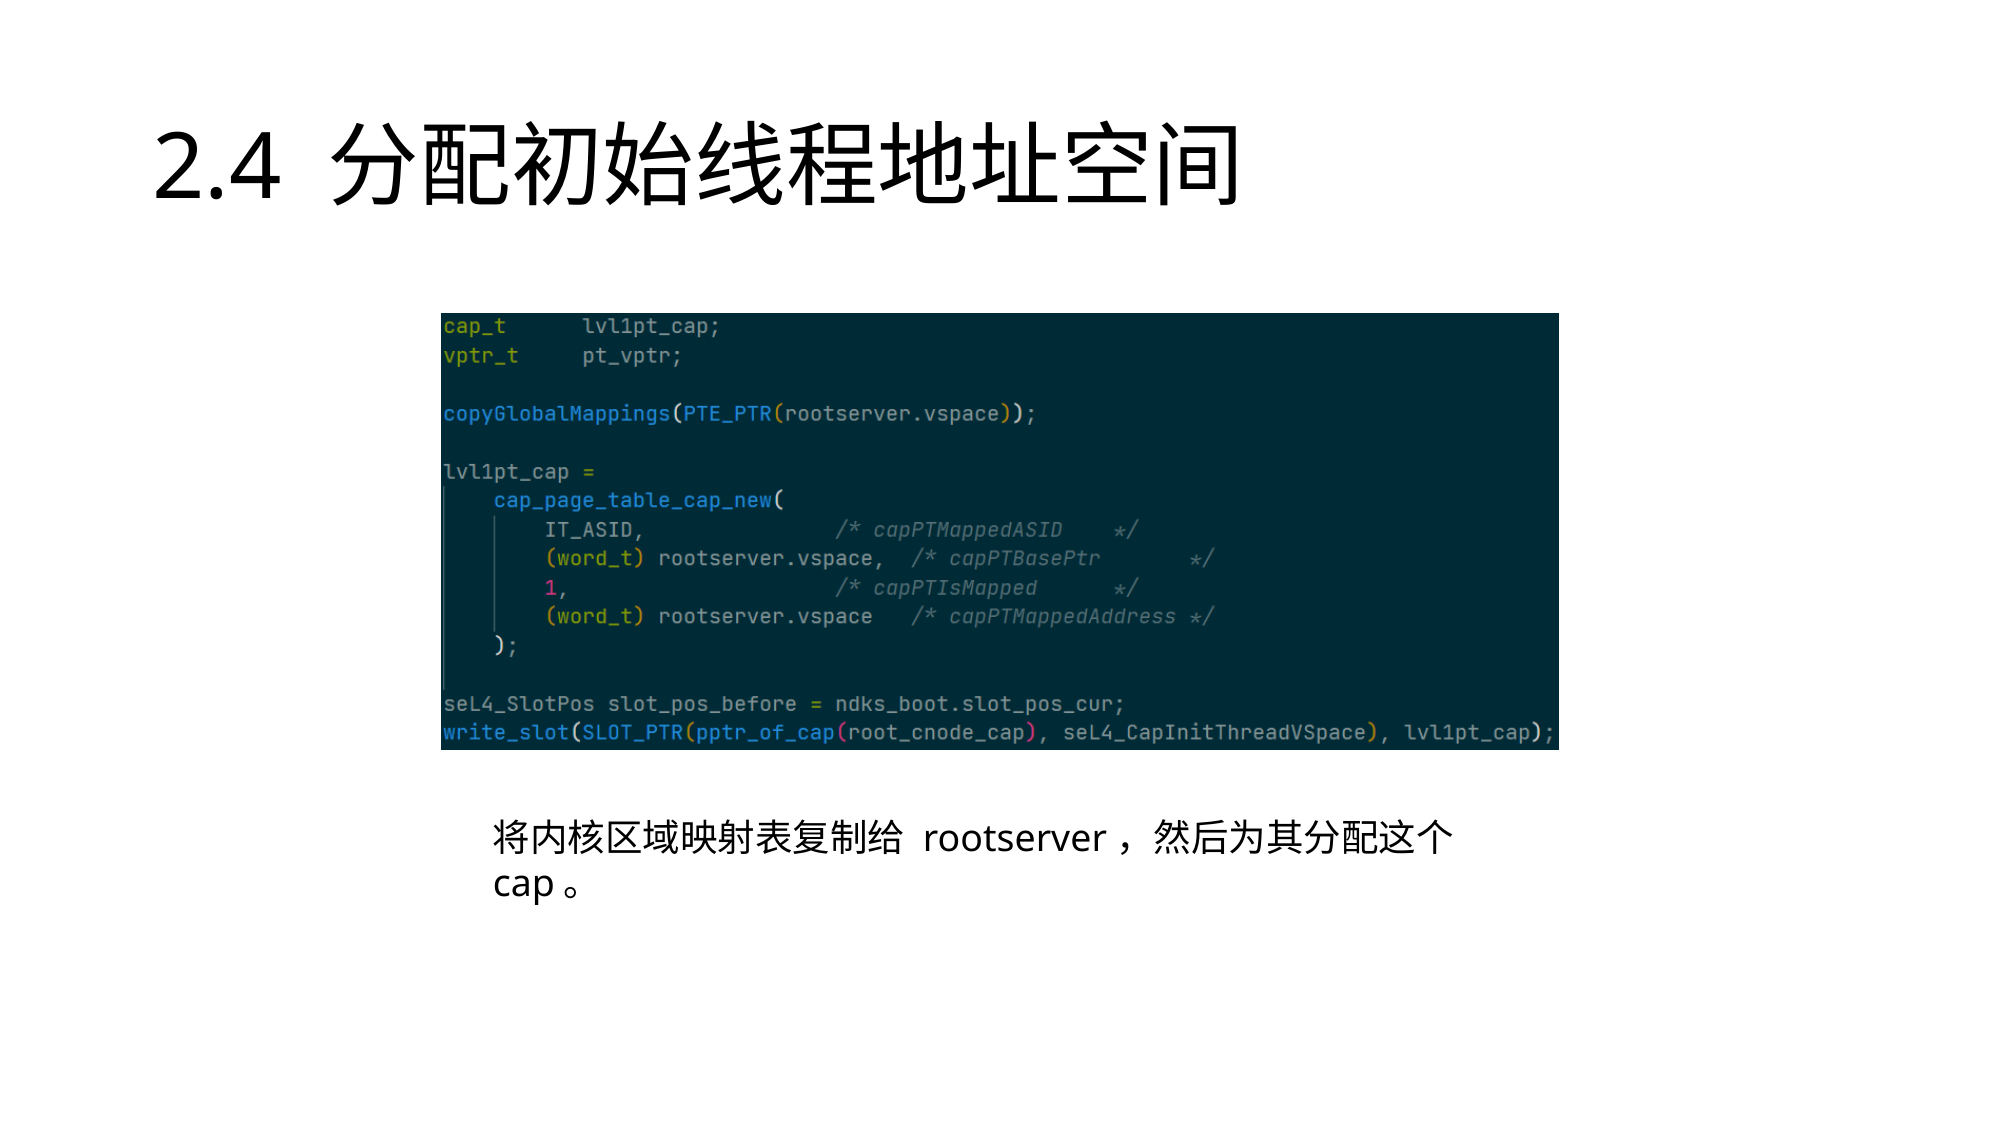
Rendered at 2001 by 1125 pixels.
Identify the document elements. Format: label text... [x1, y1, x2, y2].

picture [1195, 555, 1200, 563]
picture [1520, 728, 1529, 743]
picture [584, 410, 593, 420]
picture [723, 697, 732, 710]
picture [584, 496, 593, 506]
picture [634, 493, 644, 506]
picture [584, 612, 593, 623]
picture [710, 729, 720, 743]
picture [749, 554, 758, 565]
picture [621, 551, 631, 565]
picture [852, 523, 859, 530]
picture [1092, 725, 1100, 739]
picture [876, 700, 884, 710]
picture [622, 697, 632, 710]
picture [976, 612, 985, 627]
picture [597, 522, 606, 529]
picture [1267, 728, 1276, 739]
picture [812, 612, 821, 623]
picture [850, 554, 859, 565]
picture [812, 729, 821, 739]
picture [584, 351, 593, 366]
picture [685, 407, 694, 420]
picture [647, 697, 656, 710]
picture [888, 410, 897, 420]
picture [863, 410, 871, 420]
picture [571, 554, 581, 565]
picture [852, 581, 859, 588]
picture [622, 352, 631, 362]
picture [888, 725, 897, 739]
picture [777, 490, 782, 509]
picture [762, 554, 770, 565]
picture [900, 526, 909, 540]
picture [483, 351, 492, 362]
picture [1040, 559, 1047, 565]
picture [457, 322, 467, 333]
picture [927, 551, 935, 556]
picture [976, 554, 985, 569]
picture [989, 729, 998, 739]
picture [1167, 612, 1175, 617]
picture [533, 725, 542, 739]
picture [761, 729, 770, 739]
picture [647, 319, 656, 333]
picture [546, 729, 555, 739]
picture [938, 523, 948, 536]
picture [548, 606, 554, 625]
picture [951, 589, 959, 594]
picture [926, 410, 934, 420]
picture [976, 526, 985, 540]
picture [900, 584, 909, 598]
text_box 将内核区域映射表复制给 rootserver，然后为其分配这个 cap。 [478, 806, 1522, 911]
picture [850, 697, 859, 710]
picture [1014, 609, 1024, 623]
picture [610, 700, 619, 710]
picture [736, 612, 745, 623]
picture [837, 530, 842, 538]
picture [1065, 551, 1075, 564]
picture [1052, 523, 1062, 536]
picture [812, 410, 821, 420]
picture [938, 697, 947, 710]
picture [862, 697, 871, 710]
picture [673, 700, 682, 714]
picture [511, 407, 517, 420]
picture [850, 728, 859, 739]
picture [1495, 728, 1504, 739]
picture [837, 700, 846, 710]
picture [900, 697, 909, 710]
picture [1030, 612, 1036, 622]
picture [1330, 728, 1339, 739]
picture [1229, 725, 1238, 739]
picture [850, 612, 859, 623]
picture [1106, 609, 1113, 622]
picture [939, 581, 947, 594]
picture [648, 348, 656, 362]
picture [724, 554, 732, 565]
picture [584, 319, 593, 333]
picture [928, 523, 935, 531]
picture [635, 322, 644, 336]
picture [875, 410, 884, 420]
picture [1103, 700, 1112, 710]
picture [913, 523, 923, 533]
picture [928, 581, 935, 589]
picture [1092, 609, 1099, 622]
picture [698, 551, 707, 565]
picture [546, 496, 555, 511]
picture [1078, 700, 1086, 710]
picture [749, 612, 758, 623]
picture [1001, 584, 1010, 598]
picture [609, 410, 619, 424]
picture [484, 464, 492, 478]
picture [660, 612, 669, 623]
picture [699, 700, 707, 710]
picture [901, 410, 909, 420]
picture [597, 322, 606, 333]
picture [548, 548, 554, 567]
picture [557, 554, 569, 565]
picture [837, 612, 846, 623]
picture [1153, 728, 1162, 743]
picture [574, 722, 580, 741]
picture [584, 725, 593, 731]
picture [1015, 584, 1023, 594]
picture [483, 697, 492, 710]
picture [711, 612, 720, 623]
picture [1445, 725, 1454, 739]
picture [672, 725, 682, 739]
picture [698, 609, 707, 623]
picture [1078, 551, 1087, 565]
picture [1030, 554, 1036, 564]
picture [977, 410, 985, 420]
picture [1078, 609, 1087, 623]
picture [635, 351, 644, 366]
picture [609, 725, 615, 739]
picture [660, 496, 669, 506]
picture [546, 410, 555, 420]
picture [635, 548, 642, 567]
picture [470, 410, 479, 424]
picture [824, 729, 833, 743]
picture [660, 351, 669, 362]
picture [1318, 728, 1327, 743]
picture [560, 725, 568, 739]
picture [1431, 725, 1441, 739]
picture [760, 496, 771, 506]
picture [712, 559, 720, 565]
picture [457, 410, 467, 420]
picture [647, 410, 656, 424]
picture [951, 526, 960, 536]
picture [1065, 728, 1074, 739]
picture [572, 700, 581, 710]
picture [584, 523, 593, 536]
picture [1014, 551, 1024, 565]
picture [457, 351, 467, 366]
picture [584, 554, 593, 565]
picture [1128, 725, 1137, 739]
picture [686, 554, 694, 565]
picture [710, 407, 720, 420]
picture [1014, 728, 1023, 743]
picture [812, 554, 821, 565]
picture [891, 526, 897, 536]
picture [825, 612, 833, 627]
picture [977, 584, 985, 594]
picture [774, 700, 783, 710]
picture [838, 410, 846, 420]
picture [825, 554, 833, 569]
picture [976, 697, 986, 710]
picture [698, 322, 707, 337]
picture [1052, 612, 1061, 626]
picture [1507, 728, 1516, 739]
picture [748, 697, 758, 710]
picture [951, 557, 957, 565]
picture [521, 697, 530, 710]
picture [989, 410, 998, 420]
picture [673, 612, 682, 623]
picture [737, 700, 745, 710]
picture [1003, 609, 1012, 623]
picture [509, 496, 517, 506]
picture [1053, 554, 1061, 565]
picture [470, 322, 479, 337]
picture [1053, 700, 1061, 710]
picture [951, 410, 960, 424]
picture [673, 322, 682, 333]
picture [609, 493, 618, 506]
picture [646, 493, 652, 506]
picture [445, 464, 455, 478]
picture [1002, 525, 1011, 536]
picture [458, 468, 467, 478]
picture [494, 319, 505, 333]
picture [685, 322, 694, 333]
picture [825, 406, 833, 420]
picture [597, 348, 606, 362]
picture [446, 700, 454, 710]
picture [472, 697, 480, 710]
picture [1419, 728, 1426, 739]
picture [863, 728, 871, 739]
picture [1078, 728, 1086, 739]
picture [787, 410, 796, 420]
picture [559, 522, 568, 536]
picture [1406, 725, 1416, 739]
picture [1533, 722, 1540, 742]
picture [1216, 725, 1226, 739]
picture [559, 468, 568, 482]
picture [800, 410, 808, 420]
picture [558, 612, 569, 623]
picture [891, 584, 897, 594]
picture [1178, 728, 1188, 739]
picture [939, 728, 947, 739]
picture [1027, 700, 1036, 714]
picture [534, 468, 543, 478]
picture [990, 584, 998, 593]
picture [963, 581, 974, 594]
picture [660, 554, 669, 565]
picture [445, 411, 454, 420]
picture [990, 551, 999, 558]
picture [585, 700, 593, 710]
picture [799, 612, 808, 623]
picture [1356, 728, 1365, 739]
picture [1001, 697, 1010, 710]
picture [598, 725, 606, 739]
picture [596, 410, 606, 424]
picture [470, 348, 479, 362]
picture [571, 496, 581, 511]
picture [686, 700, 694, 710]
picture [484, 725, 492, 739]
picture [660, 415, 669, 420]
picture [562, 407, 567, 420]
picture [799, 554, 808, 565]
picture [1292, 725, 1301, 739]
picture [686, 612, 694, 623]
picture [1015, 523, 1023, 536]
picture [547, 581, 556, 594]
picture [736, 407, 742, 420]
picture [622, 522, 631, 536]
picture [659, 725, 669, 739]
picture [1469, 725, 1478, 739]
picture [483, 410, 492, 424]
picture [863, 554, 871, 565]
picture [951, 615, 957, 623]
picture [521, 496, 530, 511]
picture [495, 407, 505, 420]
picture [952, 725, 960, 739]
picture [725, 725, 732, 739]
picture [647, 725, 656, 739]
picture [1242, 728, 1251, 739]
picture [571, 407, 580, 420]
picture [622, 410, 630, 420]
picture [571, 612, 581, 623]
picture [774, 554, 783, 565]
picture [939, 410, 947, 420]
picture [761, 407, 770, 420]
picture [685, 496, 694, 506]
picture [1457, 728, 1466, 743]
picture [623, 496, 631, 506]
picture [863, 612, 871, 623]
picture [635, 700, 644, 710]
picture [1154, 612, 1162, 617]
picture [1027, 722, 1034, 742]
picture [1116, 585, 1124, 593]
picture [1280, 725, 1289, 739]
picture [776, 403, 782, 423]
picture [533, 407, 543, 420]
picture [914, 700, 922, 710]
picture [445, 351, 454, 362]
picture [736, 496, 745, 506]
picture [774, 612, 783, 623]
picture [1002, 403, 1008, 423]
picture [546, 468, 555, 478]
picture [687, 722, 693, 741]
picture [596, 551, 606, 565]
picture [724, 612, 732, 623]
picture [710, 496, 720, 511]
picture [927, 609, 935, 614]
picture [1001, 728, 1010, 739]
picture [1092, 700, 1099, 710]
picture [964, 700, 973, 710]
picture [989, 700, 998, 710]
picture [1369, 722, 1375, 741]
picture [1027, 581, 1037, 594]
picture [609, 319, 618, 333]
picture [444, 729, 454, 739]
picture [963, 526, 971, 540]
picture [635, 606, 642, 625]
picture [1192, 728, 1201, 739]
picture [837, 588, 842, 596]
picture [496, 635, 503, 655]
picture [534, 700, 543, 710]
picture [495, 496, 504, 506]
picture [470, 464, 480, 478]
picture [621, 609, 631, 623]
picture [445, 322, 454, 333]
picture [777, 725, 782, 739]
picture [799, 729, 808, 739]
picture [675, 403, 681, 422]
picture [1140, 728, 1150, 739]
picture [1039, 612, 1048, 627]
picture [496, 468, 505, 482]
picture [711, 554, 719, 559]
picture [913, 581, 923, 594]
picture [1003, 551, 1012, 565]
picture [963, 410, 973, 420]
picture [597, 529, 606, 536]
picture [623, 319, 631, 333]
picture [850, 410, 859, 420]
picture [1116, 527, 1124, 535]
picture [1204, 725, 1213, 739]
picture [610, 522, 618, 536]
picture [1091, 554, 1099, 564]
picture [1206, 606, 1214, 620]
picture [930, 728, 935, 739]
picture [698, 729, 707, 743]
picture [621, 725, 631, 739]
picture [837, 554, 846, 565]
picture [521, 411, 530, 420]
picture [1116, 609, 1125, 623]
picture [1015, 403, 1021, 423]
picture [699, 496, 707, 506]
picture [559, 697, 569, 710]
picture [990, 526, 998, 531]
picture [839, 722, 845, 741]
picture [1040, 700, 1048, 710]
picture [787, 700, 796, 710]
picture [914, 728, 922, 739]
picture [991, 609, 999, 614]
picture [596, 609, 606, 623]
title 2.4 分配初始线程地址空间 [137, 59, 1863, 278]
picture [1040, 523, 1048, 536]
picture [508, 465, 517, 478]
picture [470, 728, 480, 739]
picture [1102, 731, 1112, 739]
picture [876, 728, 884, 739]
picture [964, 728, 973, 739]
picture [762, 700, 770, 710]
picture [736, 554, 745, 565]
picture [546, 697, 555, 710]
picture [673, 554, 682, 565]
picture [458, 700, 467, 710]
picture [762, 612, 770, 623]
picture [508, 697, 517, 710]
picture [1255, 728, 1263, 739]
picture [926, 700, 935, 710]
picture [1305, 725, 1314, 739]
picture [547, 522, 554, 536]
picture [508, 348, 517, 362]
picture [1167, 725, 1174, 739]
picture [561, 496, 568, 506]
picture [1344, 728, 1352, 739]
